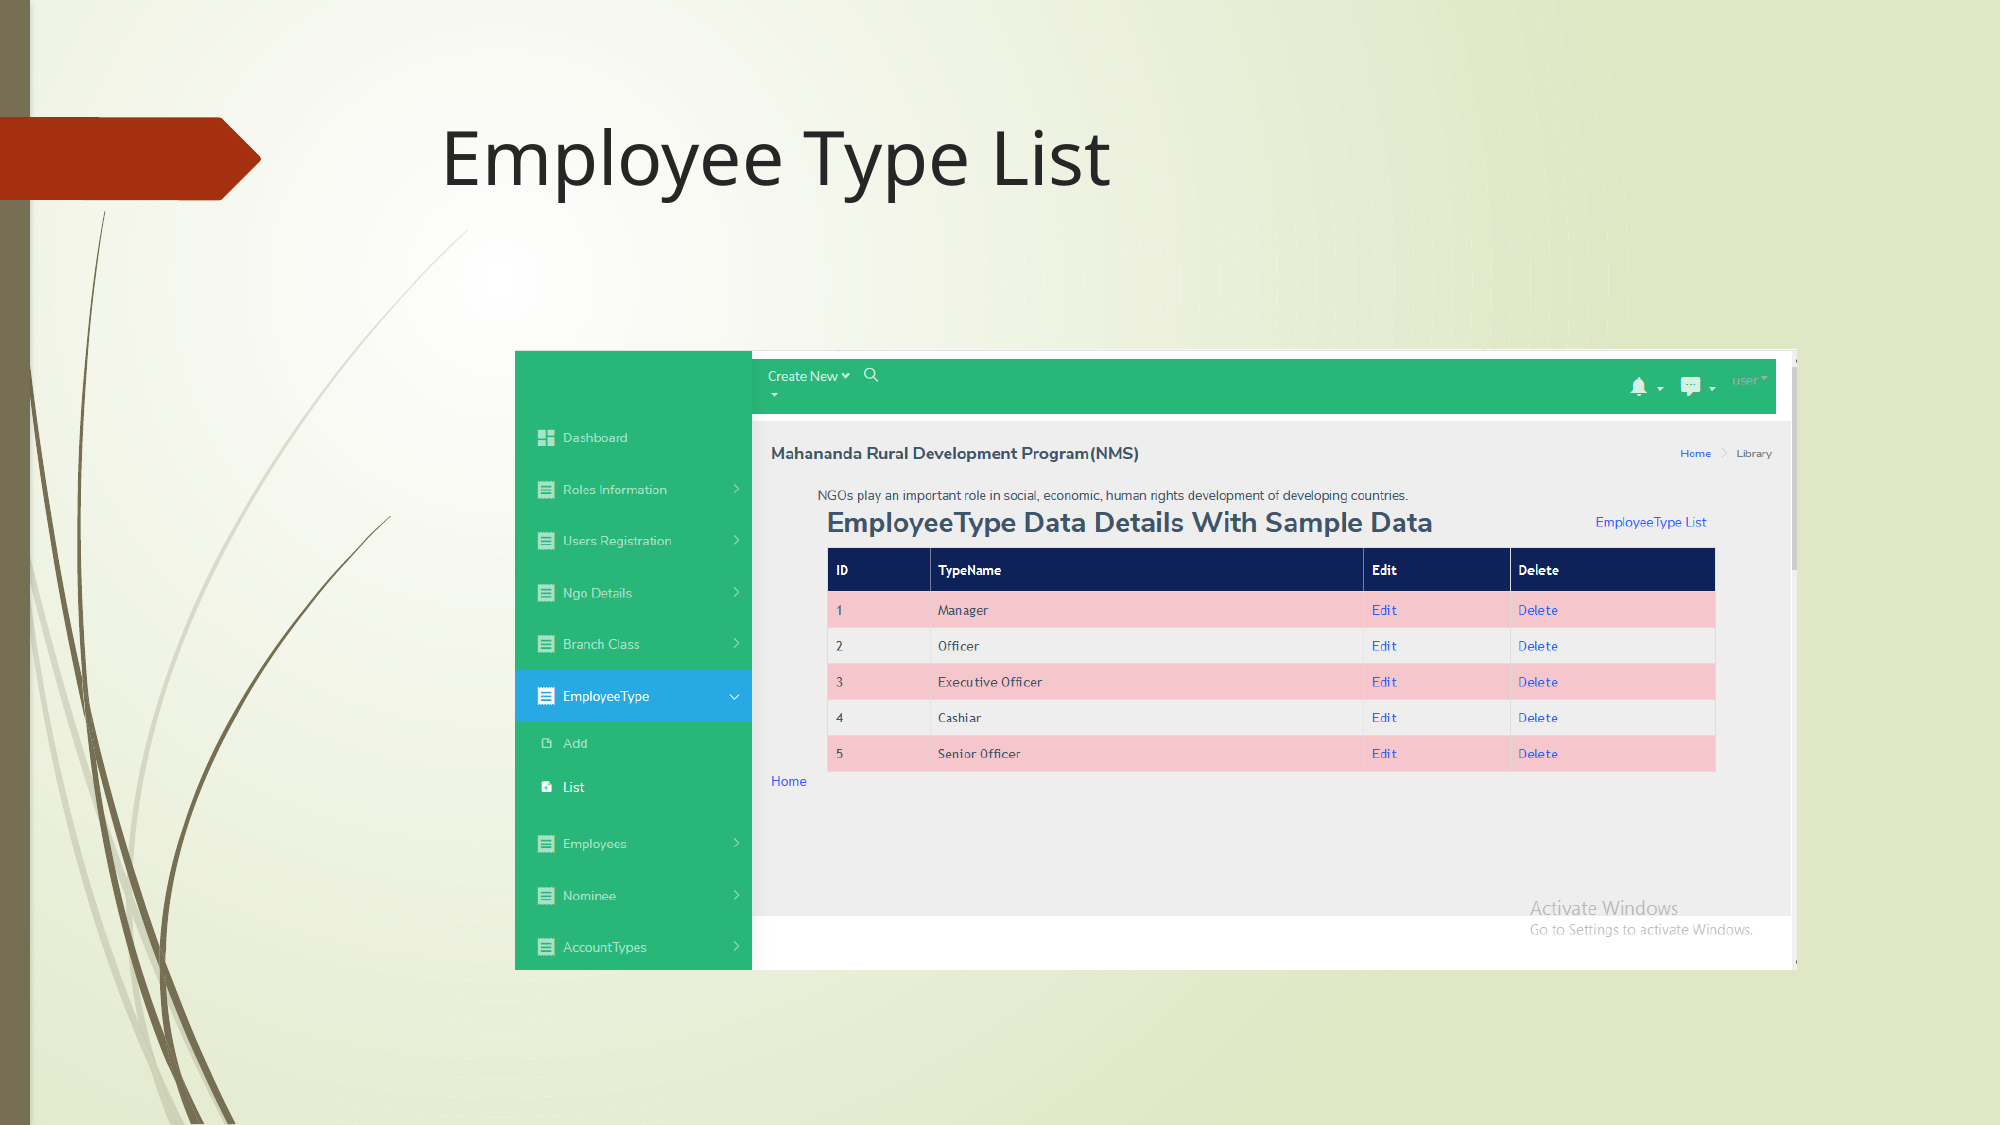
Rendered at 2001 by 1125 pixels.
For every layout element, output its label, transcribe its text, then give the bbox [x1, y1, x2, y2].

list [515, 349, 1797, 971]
title Employee Type List [425, 102, 1888, 313]
